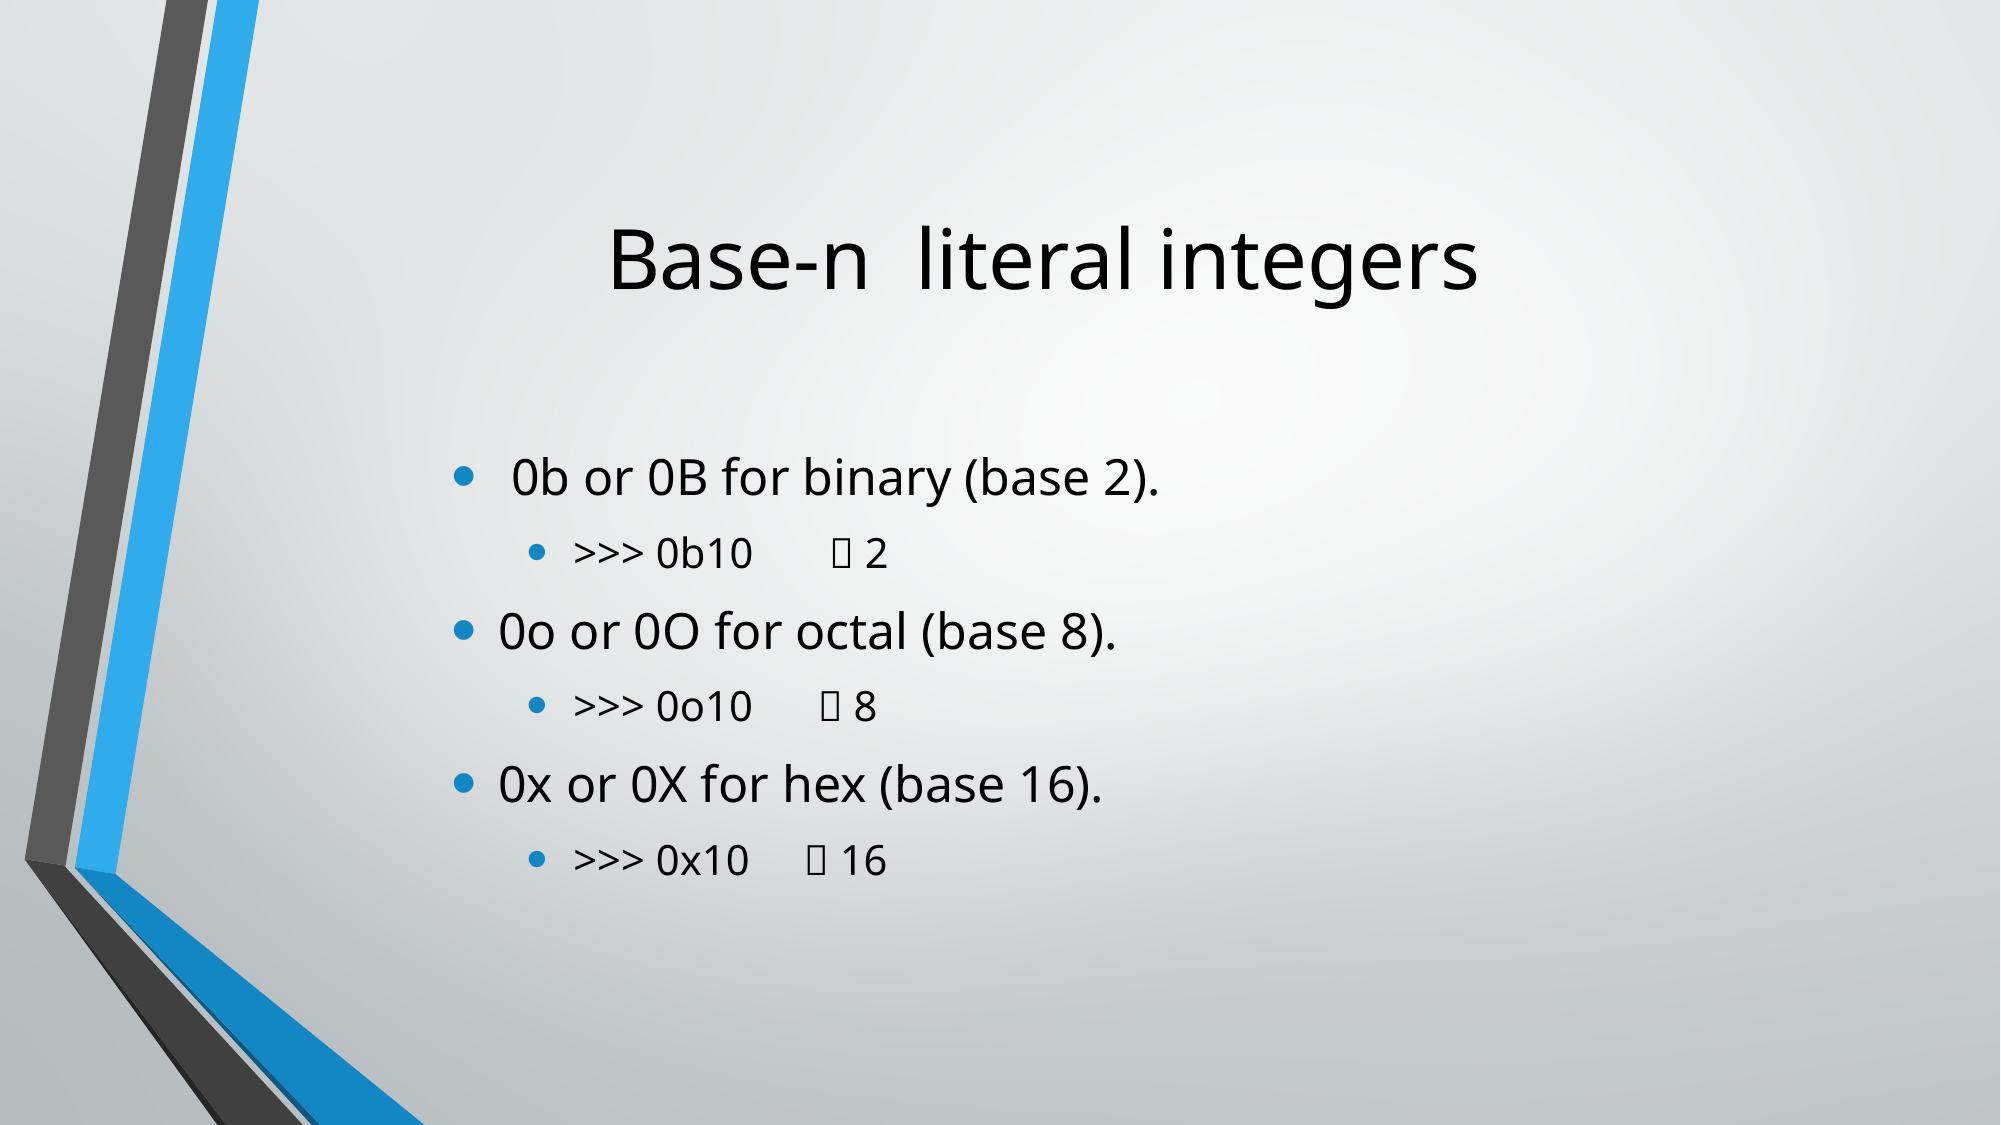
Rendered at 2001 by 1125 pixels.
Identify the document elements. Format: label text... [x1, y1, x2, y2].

title Base-n literal integers [243, 112, 1887, 400]
list 0b or 0B for binary (base 2). >>> 0b10  2 0o or 0O for octal (base 8). >>> 0o10  8 0x or 0X for hex (base 16). >>> 0x10  16 [436, 379, 1887, 950]
